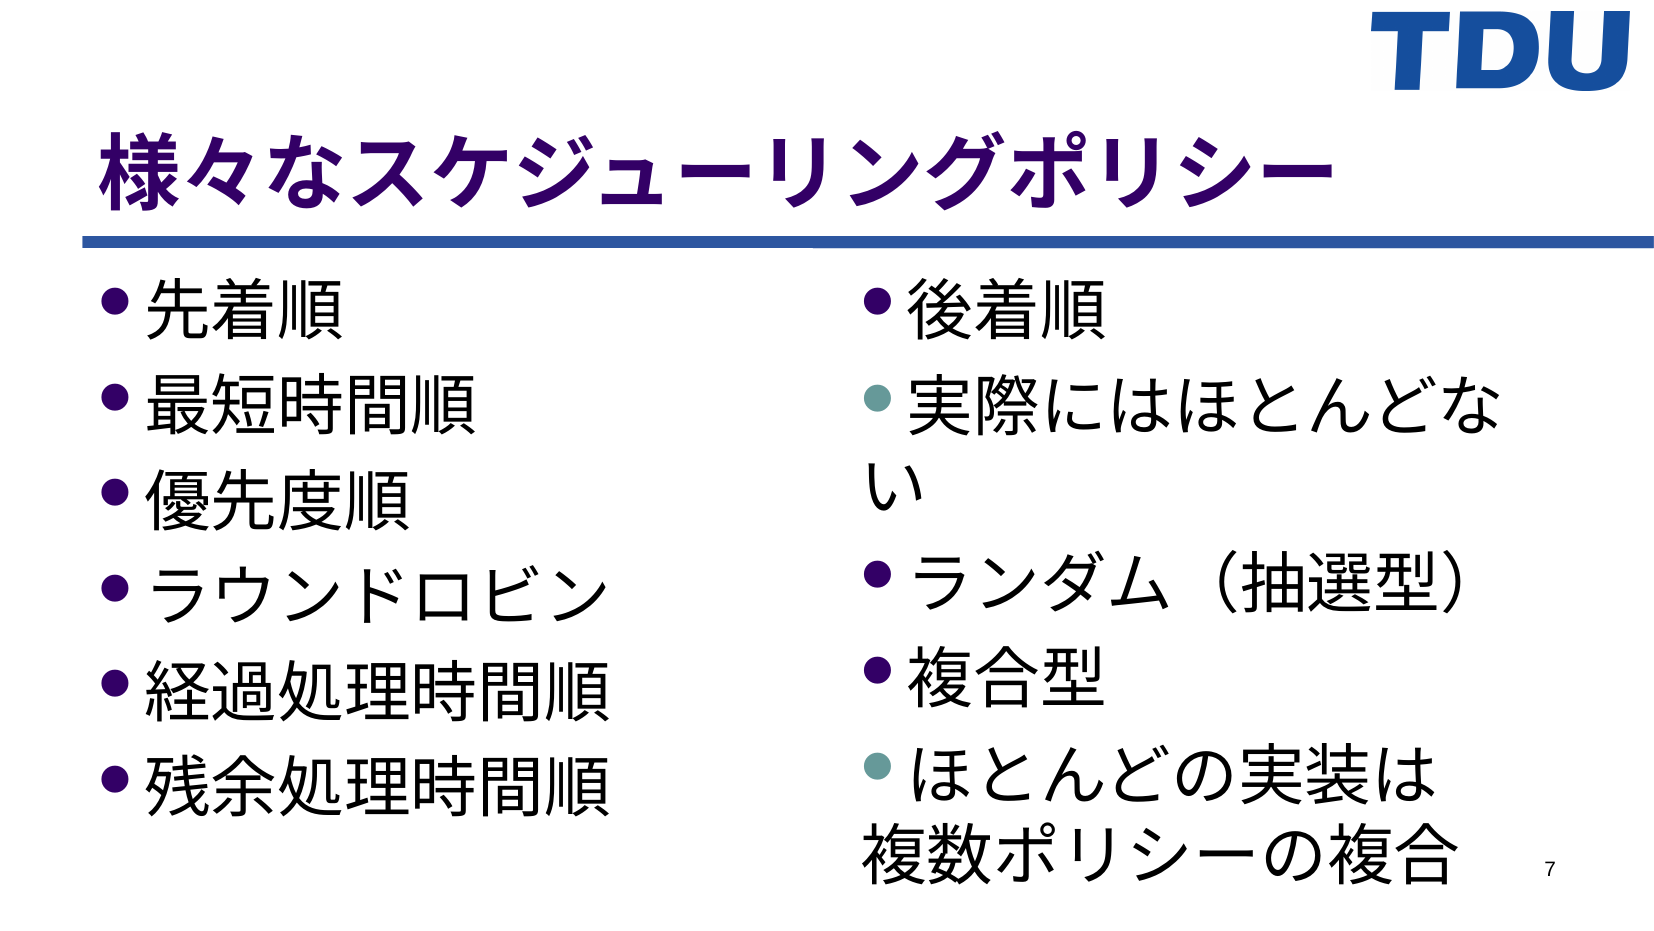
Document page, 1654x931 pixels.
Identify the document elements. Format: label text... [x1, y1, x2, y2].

picture [1371, 11, 1630, 91]
text_box 7 [1184, 847, 1571, 910]
list 先着順 最短時間順 優先度順 ラウンドロビン 経過処理時間順 残余処理時間順 [82, 259, 809, 833]
list 後着順 実際にはほとんどない ランダム（抽選型） 複合型 ほとんどの実装は 複数ポリシーの複合 [845, 259, 1572, 807]
title 様々なスケジューリングポリシー [82, 56, 1571, 228]
